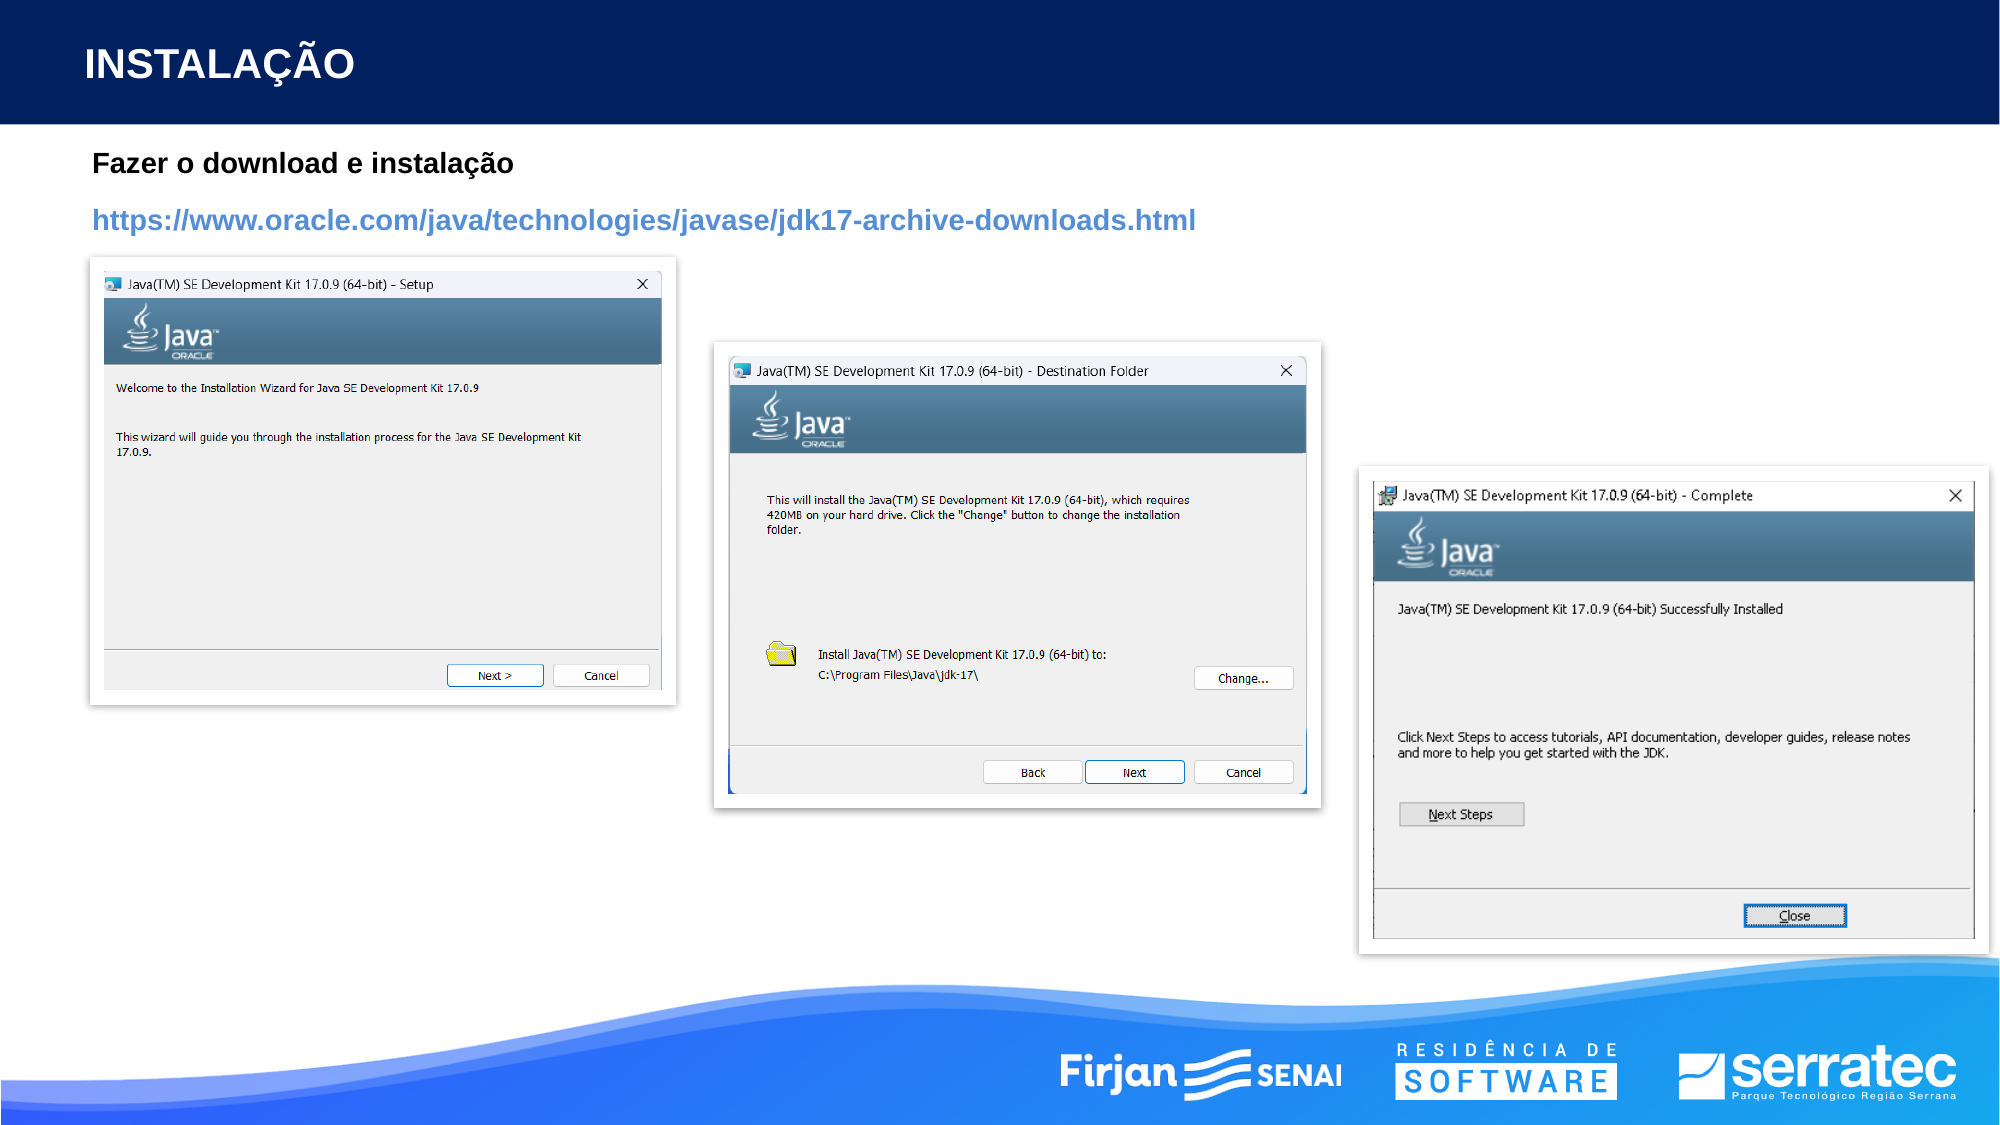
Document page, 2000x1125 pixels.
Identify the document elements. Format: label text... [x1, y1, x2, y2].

picture [1373, 480, 1976, 940]
picture [1, 943, 2000, 1125]
text_box https://www.oracle.com/java/technologies/javase/jdk17-archive-downloads.html [77, 193, 1434, 244]
picture [103, 270, 662, 691]
text_box INSTALAÇÃO [69, 0, 697, 123]
text_box Fazer o download e instalação [77, 137, 768, 188]
picture [727, 355, 1307, 794]
